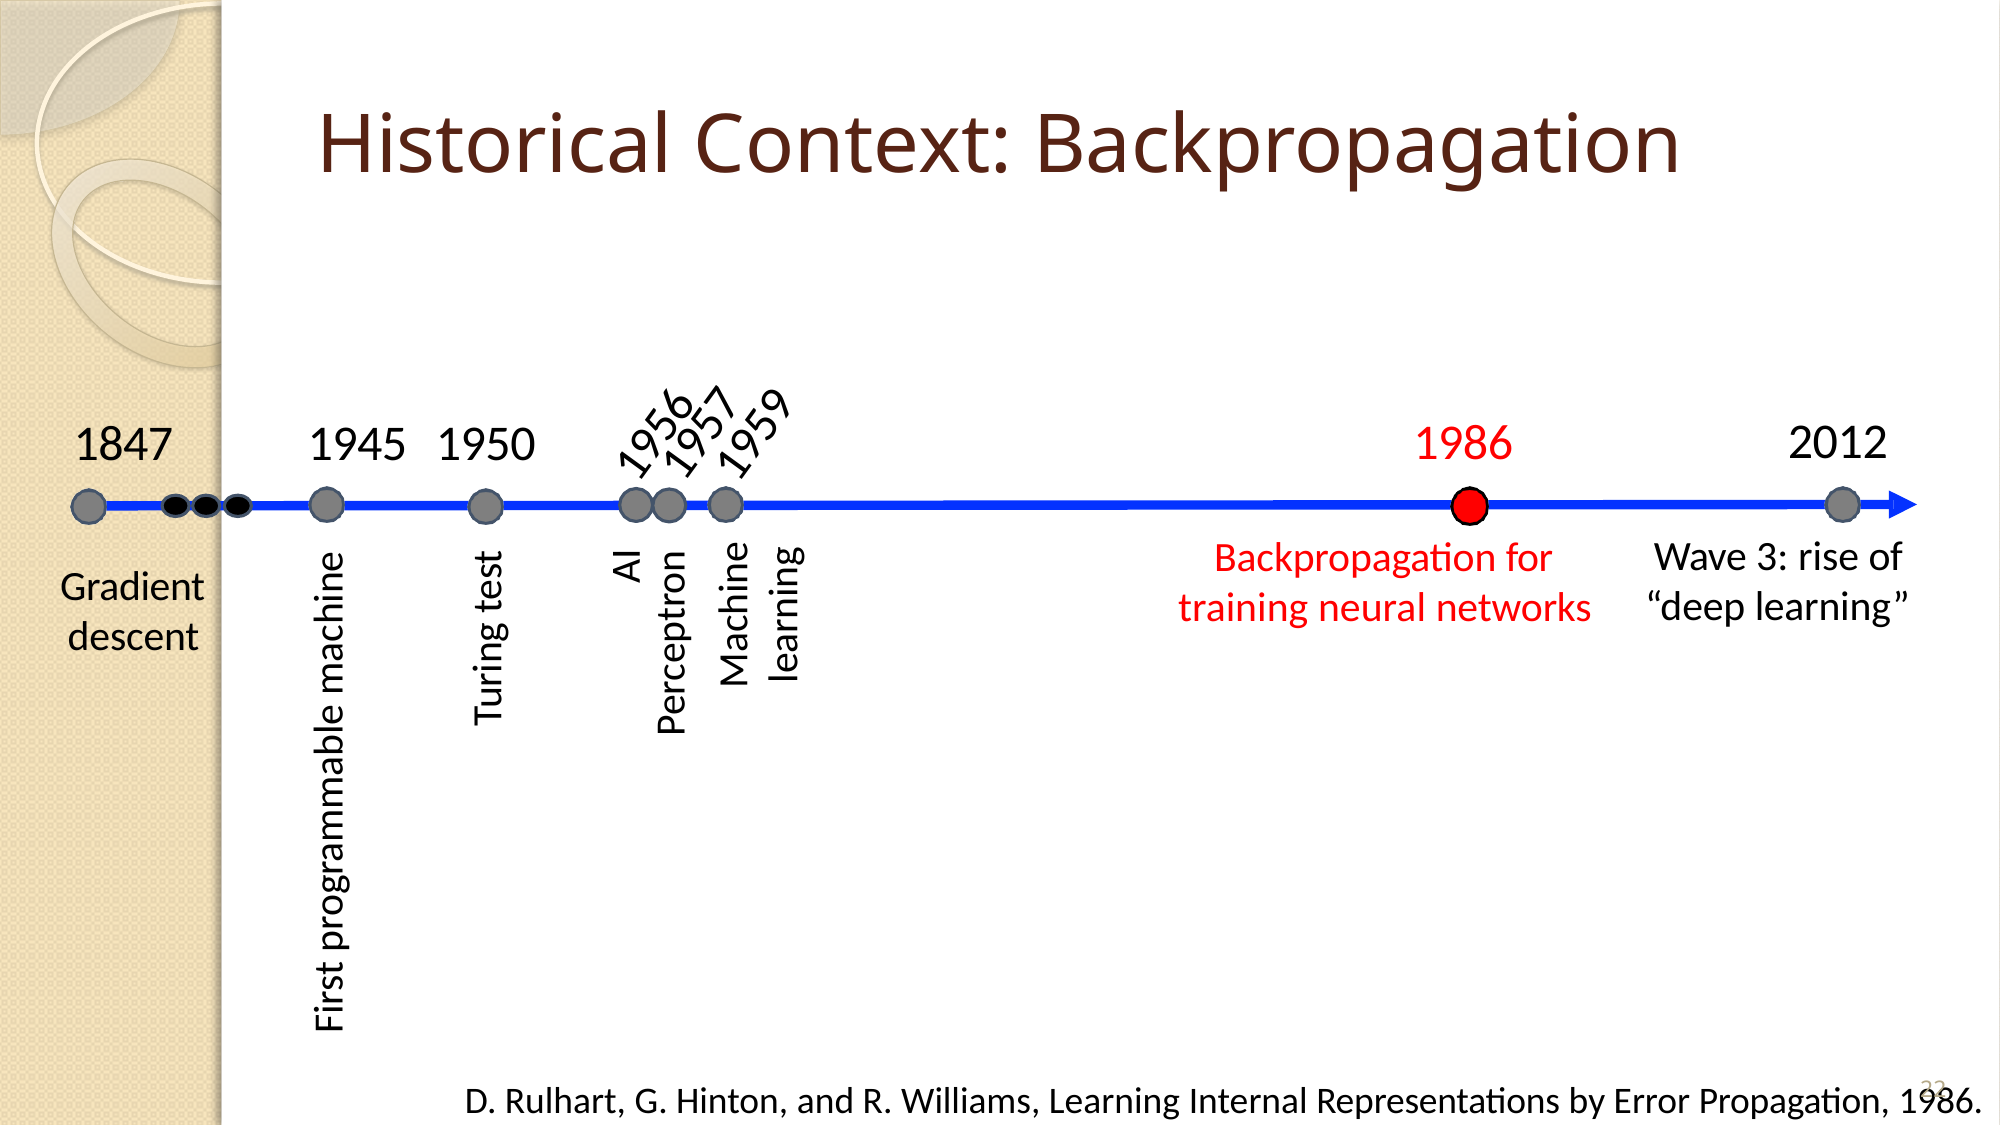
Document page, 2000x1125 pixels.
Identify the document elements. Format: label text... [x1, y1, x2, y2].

text_box 1956 [606, 370, 702, 481]
text_box AI Perceptron Machine learning [603, 540, 811, 739]
text_box 1959 [706, 370, 814, 481]
text_box Wave 3: rise of “deep learning” [1643, 539, 1915, 629]
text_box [1863, 486, 1918, 525]
text_box Backpropagation for training neural networks [1176, 540, 1595, 630]
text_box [70, 486, 1489, 526]
text_box 1957 [652, 369, 755, 481]
text_box First programmable machine [300, 545, 352, 1037]
text_box 1847 [71, 408, 177, 471]
text_box Turing test [459, 544, 511, 729]
slide_number 22 [1883, 1034, 1984, 1113]
text_box 2012 [1785, 406, 1892, 469]
title Historical Context: Backpropagation [313, 43, 1954, 234]
text_box Gradient descent [58, 556, 211, 659]
text_box 1945 1950 [305, 408, 537, 471]
text_box D. Rulhart, G. Hinton, and R. Williams, Learning Internal Representations by Error Propagation, 1986. [462, 1074, 1995, 1122]
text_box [1492, 486, 1861, 524]
text_box 1986 [1411, 407, 1517, 470]
